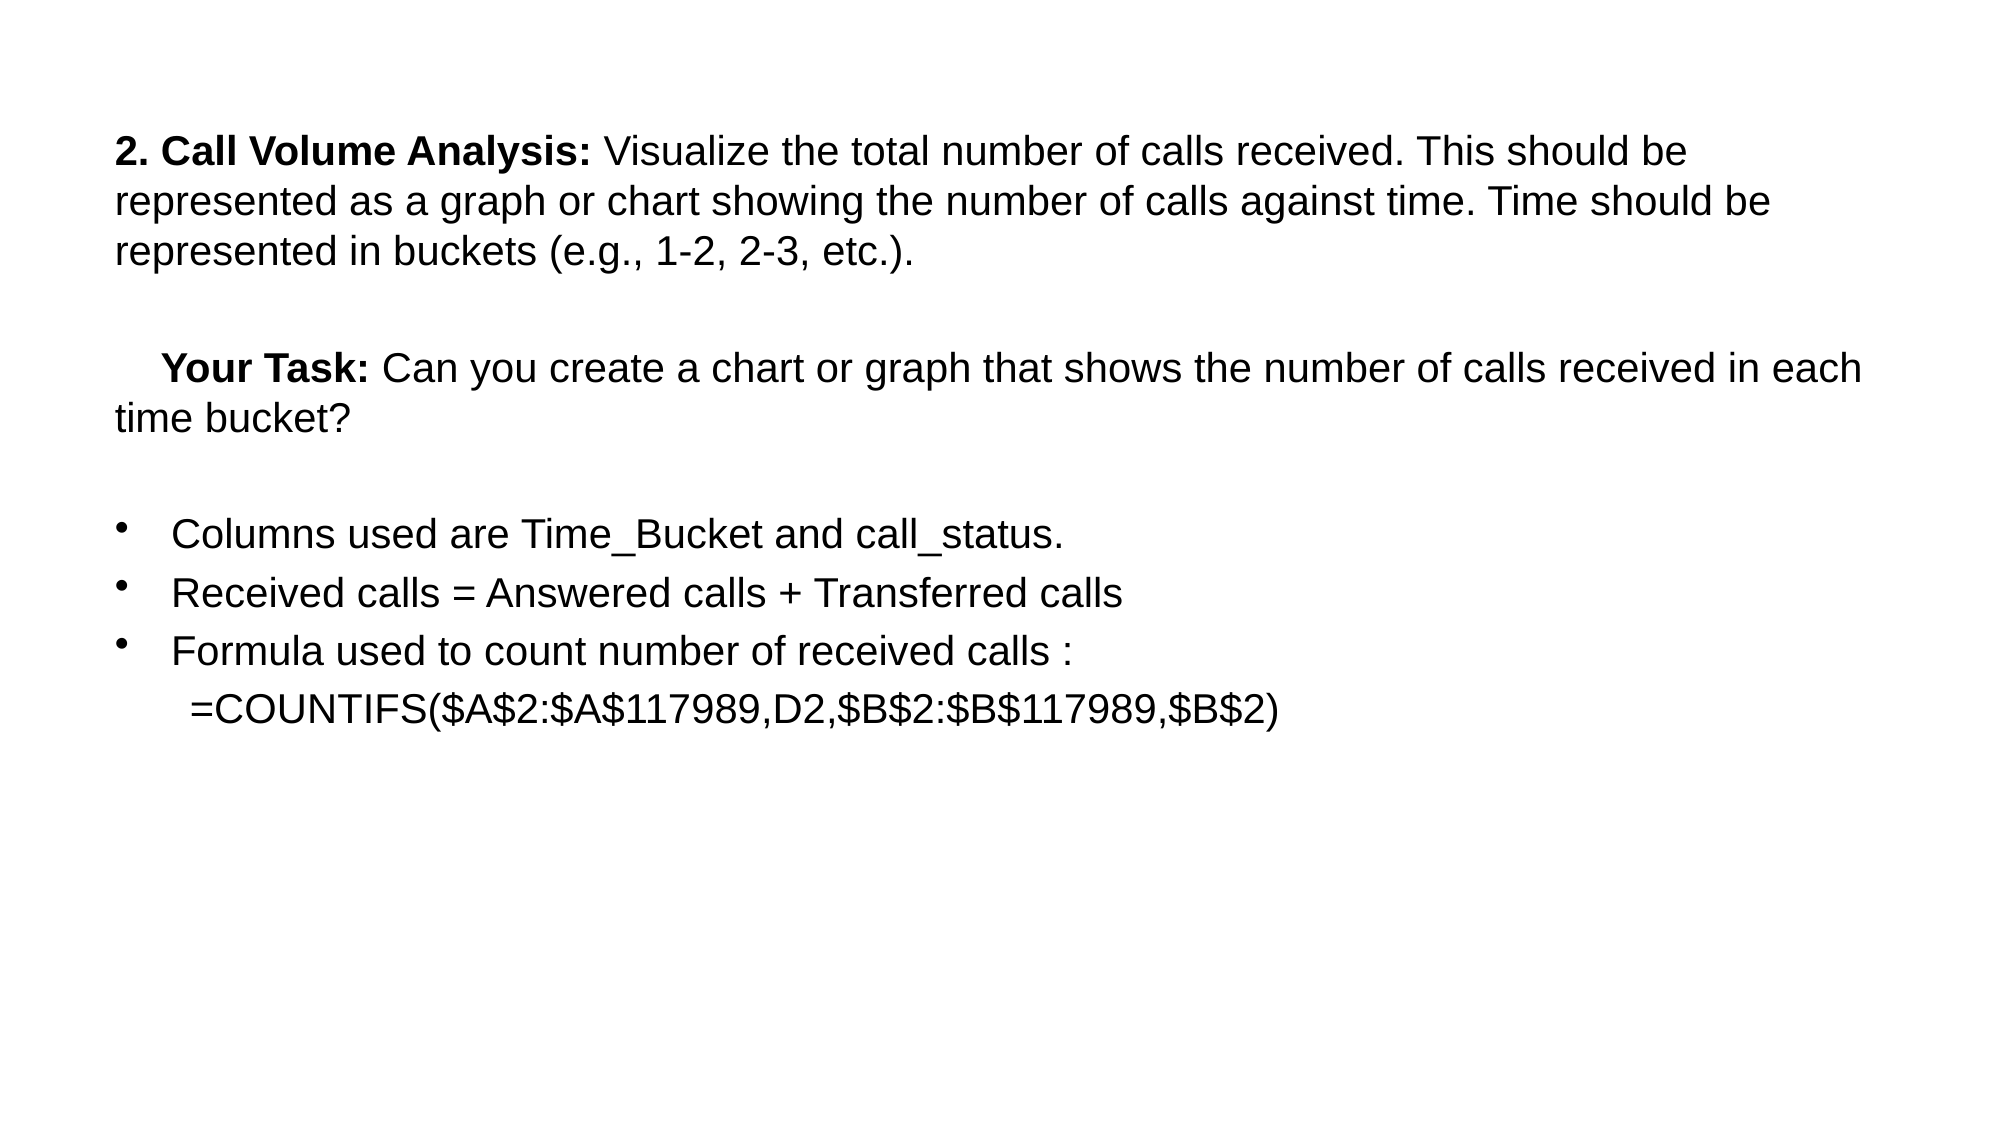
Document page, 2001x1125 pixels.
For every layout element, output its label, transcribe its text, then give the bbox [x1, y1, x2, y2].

list 2. Call Volume Analysis: Visualize the total number of calls received. This should be represented as a graph or chart showing the number of calls against time. Time should be represented in buckets (e.g., 1-2, 2-3, etc.). Your Task: Can you create a chart or graph that shows the number of calls received in each time bucket? Columns used are Time_Bucket and call_status. Received calls = Answered calls + Transferred calls Formula used to count number of received calls : =COUNTIFS($A$2:$A$117989,D2,$B$2:$B$117989,$B$2) [99, 116, 1901, 1006]
